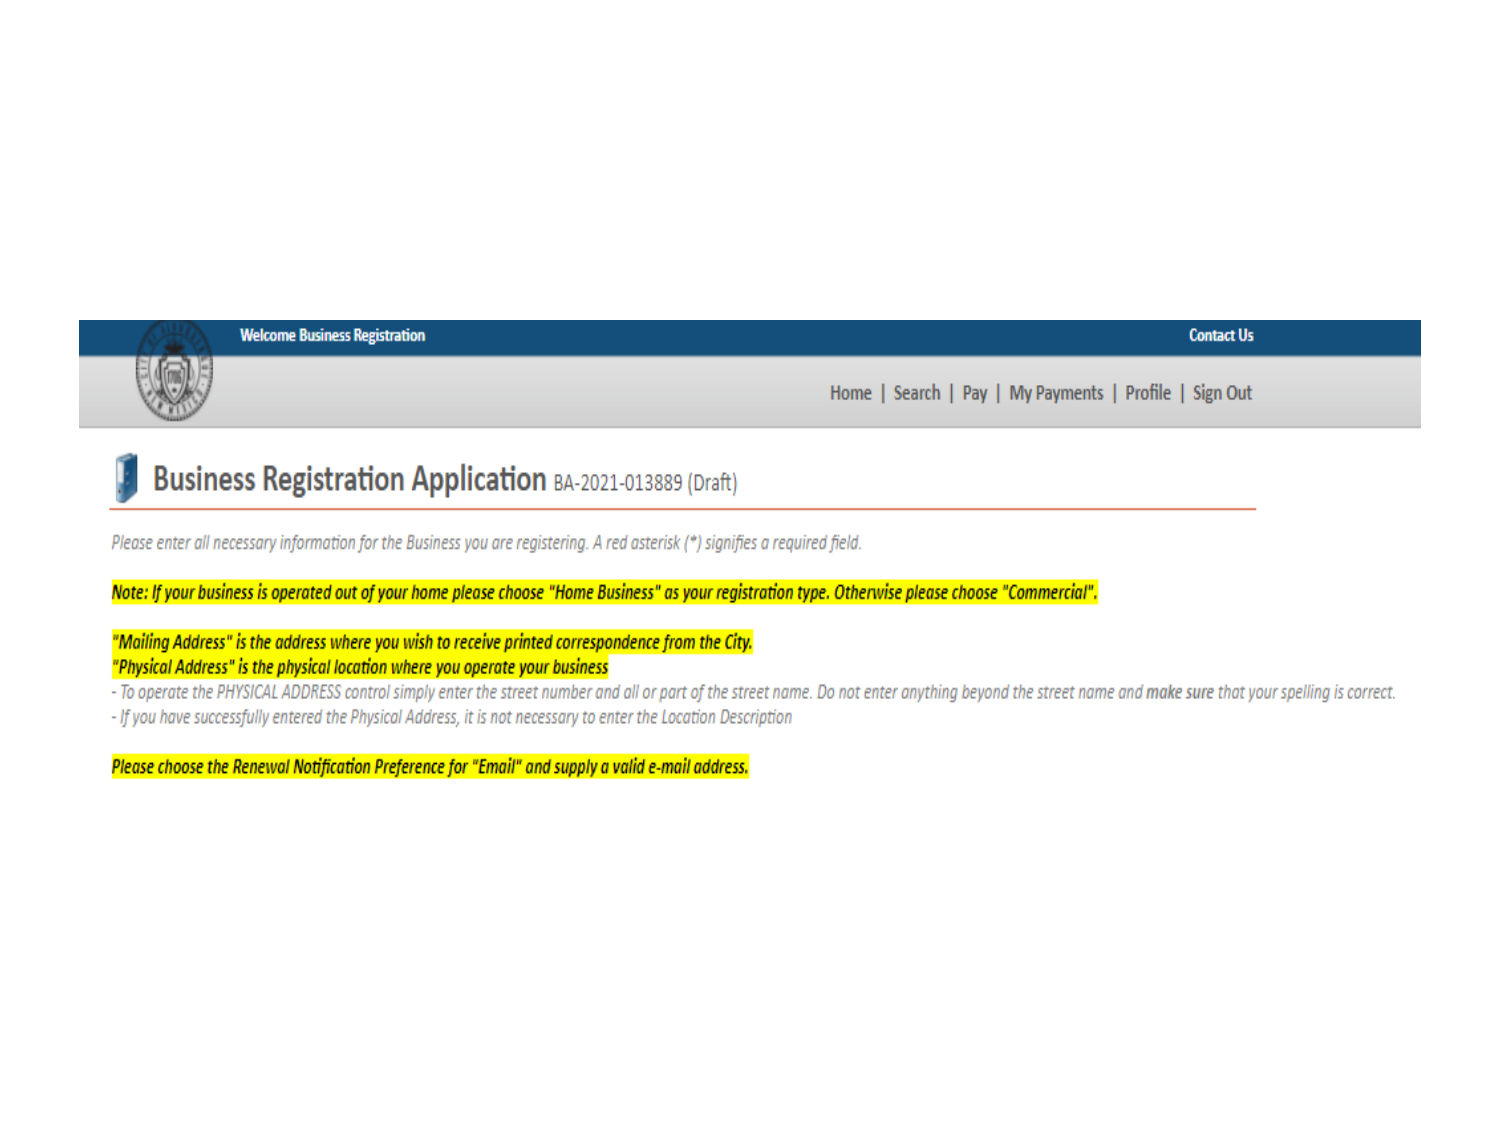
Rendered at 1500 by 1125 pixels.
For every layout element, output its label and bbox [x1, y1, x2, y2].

picture [78, 320, 1422, 805]
